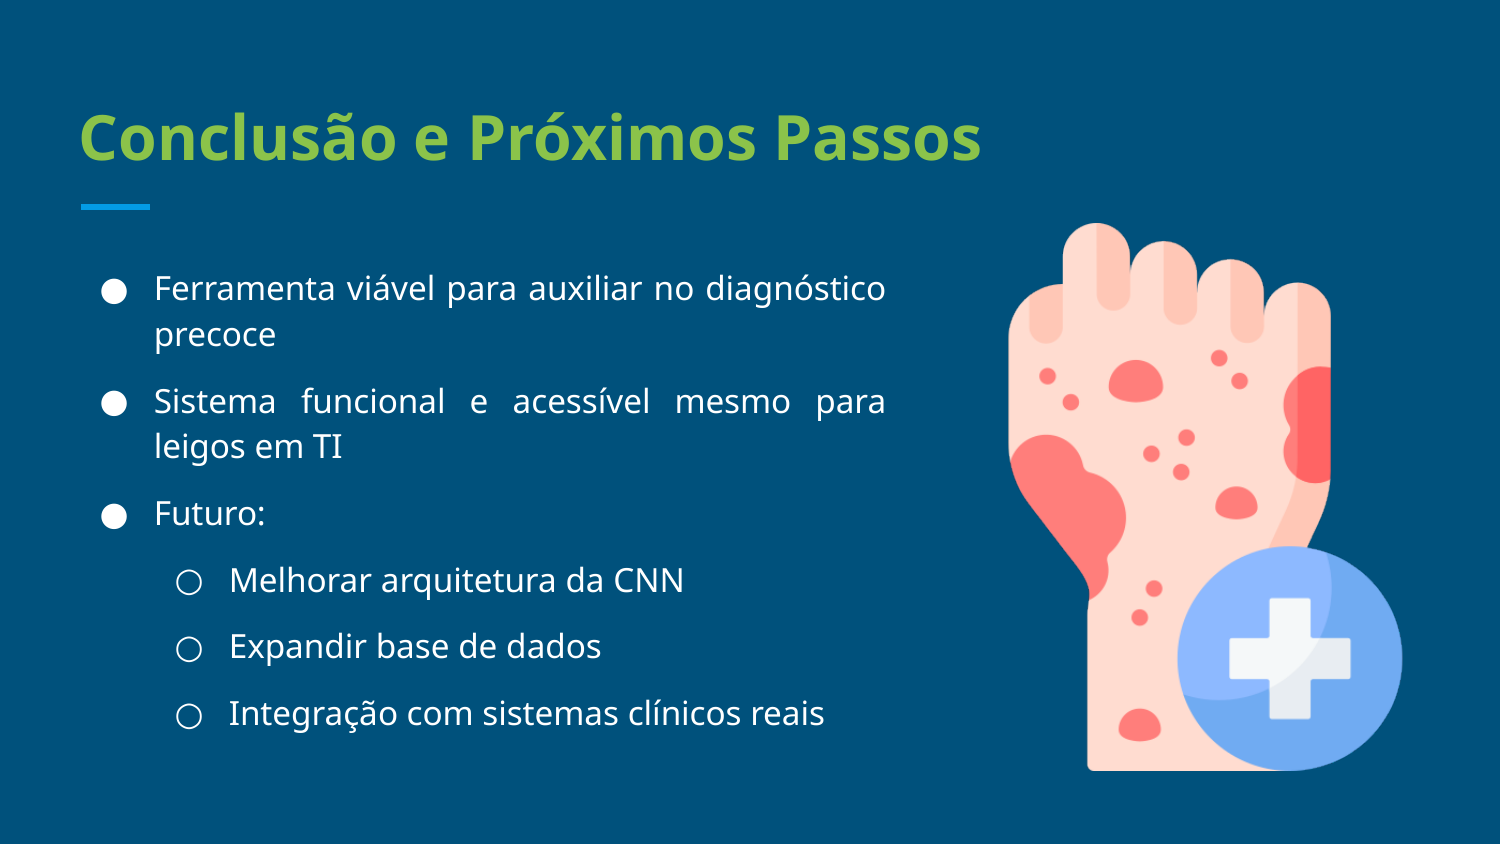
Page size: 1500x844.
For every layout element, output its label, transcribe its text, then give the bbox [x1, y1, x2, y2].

list Ferramenta viável para auxiliar no diagnóstico precoce Sistema funcional e acessível mesmo para leigos em TI Futuro: Melhorar arquitetura da CNN Expandir base de dados Integração com sistemas clínicos reais [63, 244, 903, 750]
title Conclusão e Próximos Passos [63, 75, 1437, 188]
picture [1009, 224, 1402, 770]
